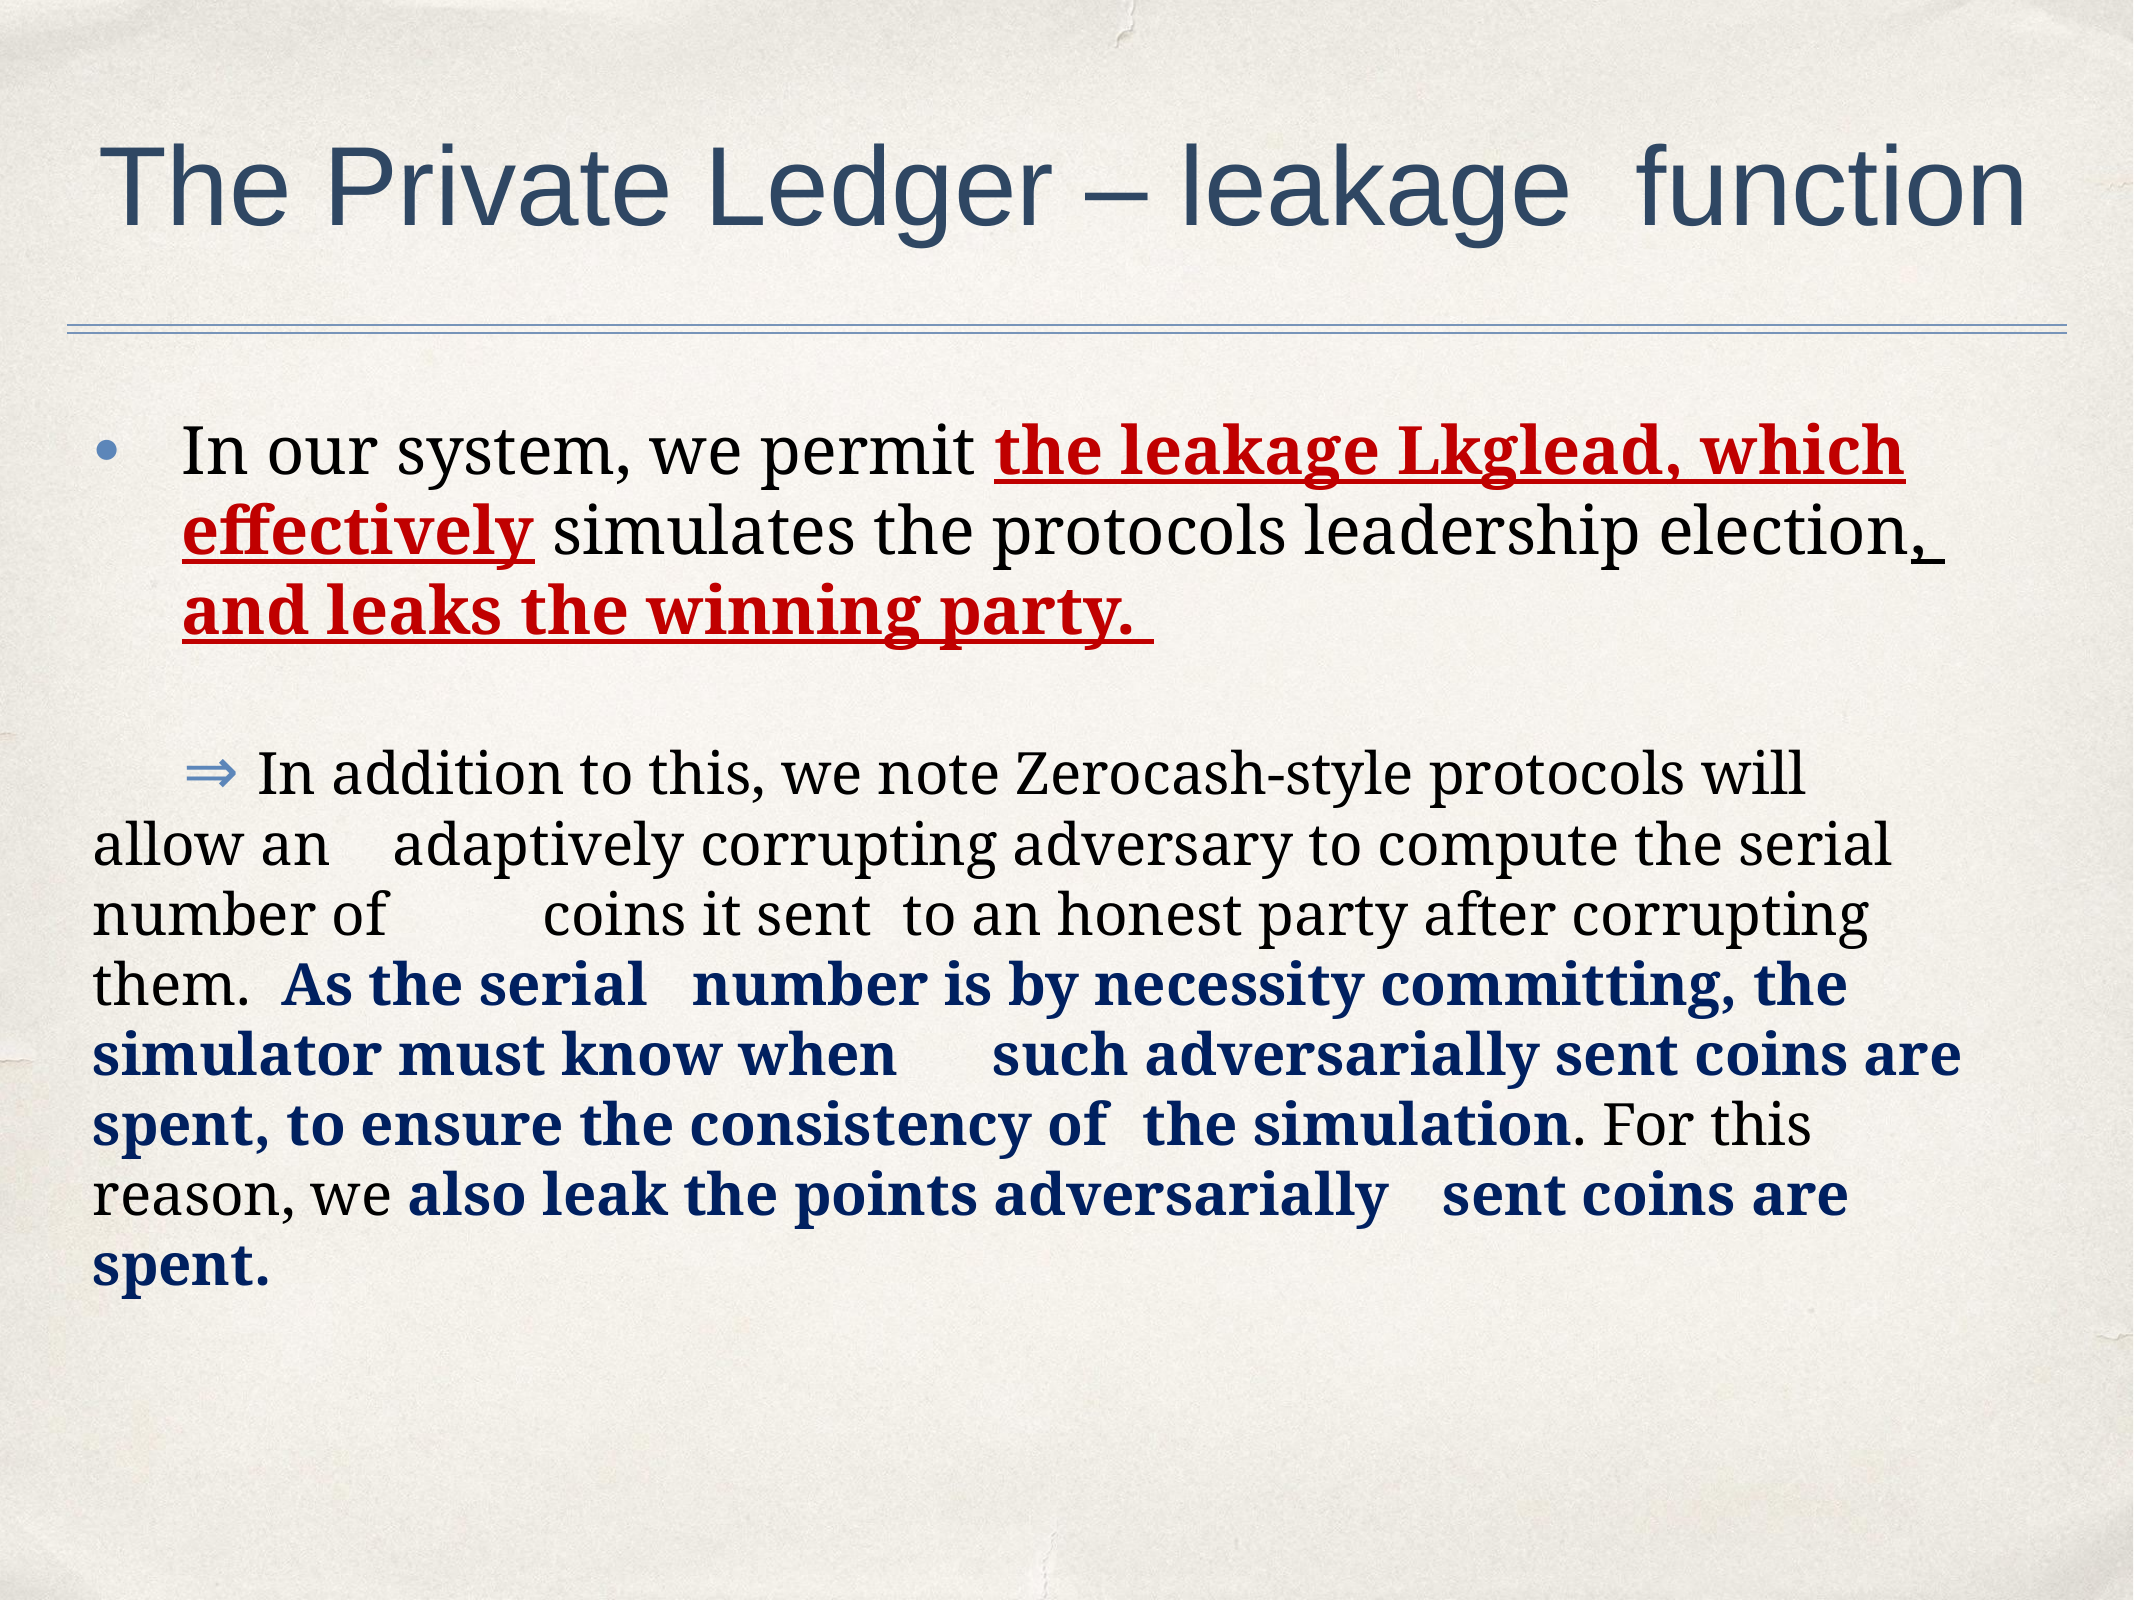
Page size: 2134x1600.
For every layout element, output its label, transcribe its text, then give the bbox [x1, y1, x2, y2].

picture [0, 0, 2134, 1600]
title The Private Ledger – leakage function [64, 112, 2042, 380]
text_box In our system, we permit the leakage Lkglead, which effectively simulates the protocols leadership election, and leaks the winning party. ⇒ In addition to this, we note Zerocash-style protocols will allow an adaptively corrupting adversary to compute the serial number of coins it sent to an honest party after corrupting them. As the serial number is by necessity committing, the simulator must know when such adversarially sent coins are spent, to ensure the consistency of the simulation. For this reason, we also leak the points adversarially sent coins are spent. [90, 327, 2017, 1600]
